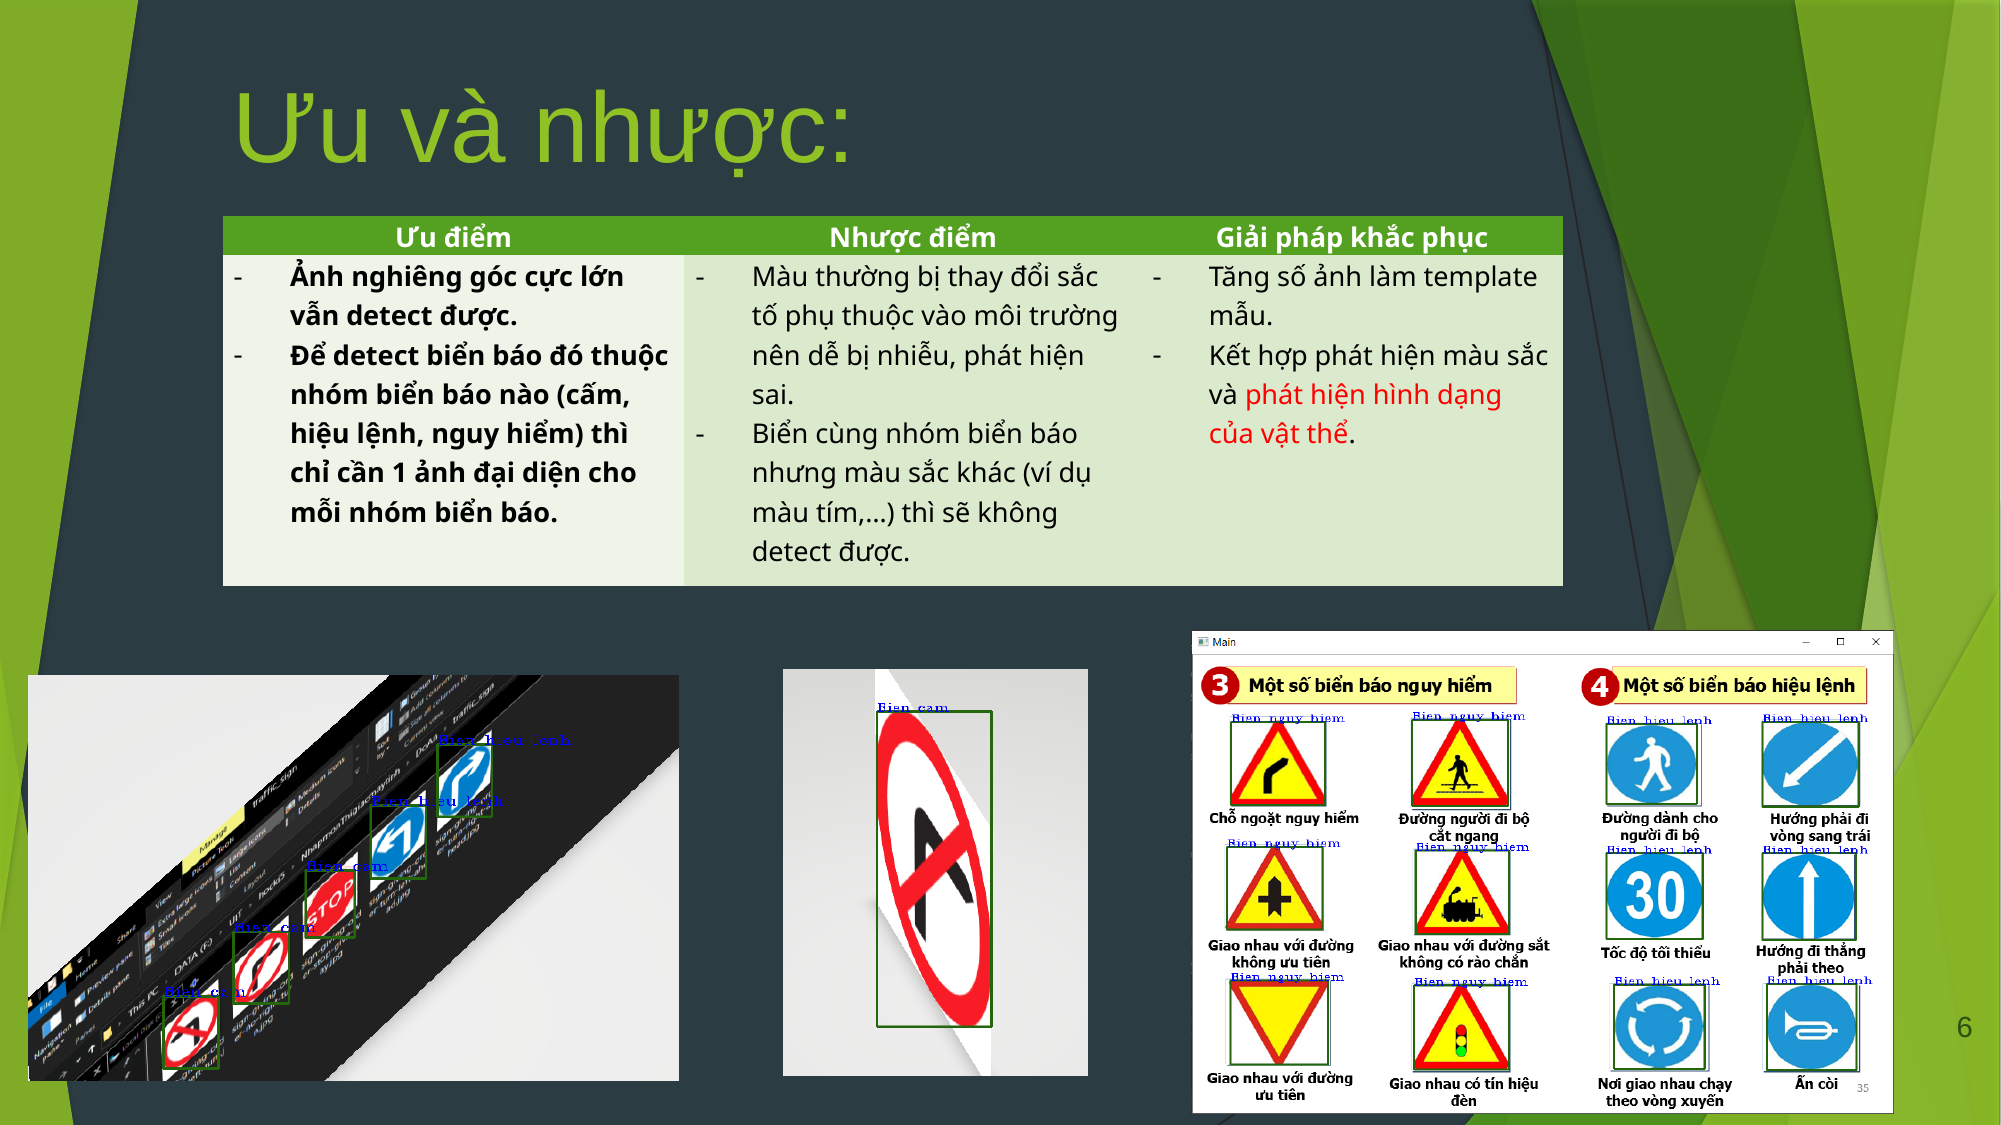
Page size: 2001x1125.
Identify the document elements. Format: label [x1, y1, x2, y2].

picture [782, 669, 1088, 1077]
picture [28, 675, 679, 1081]
picture [1191, 629, 1895, 1114]
text_box [0, 0, 2000, 1125]
